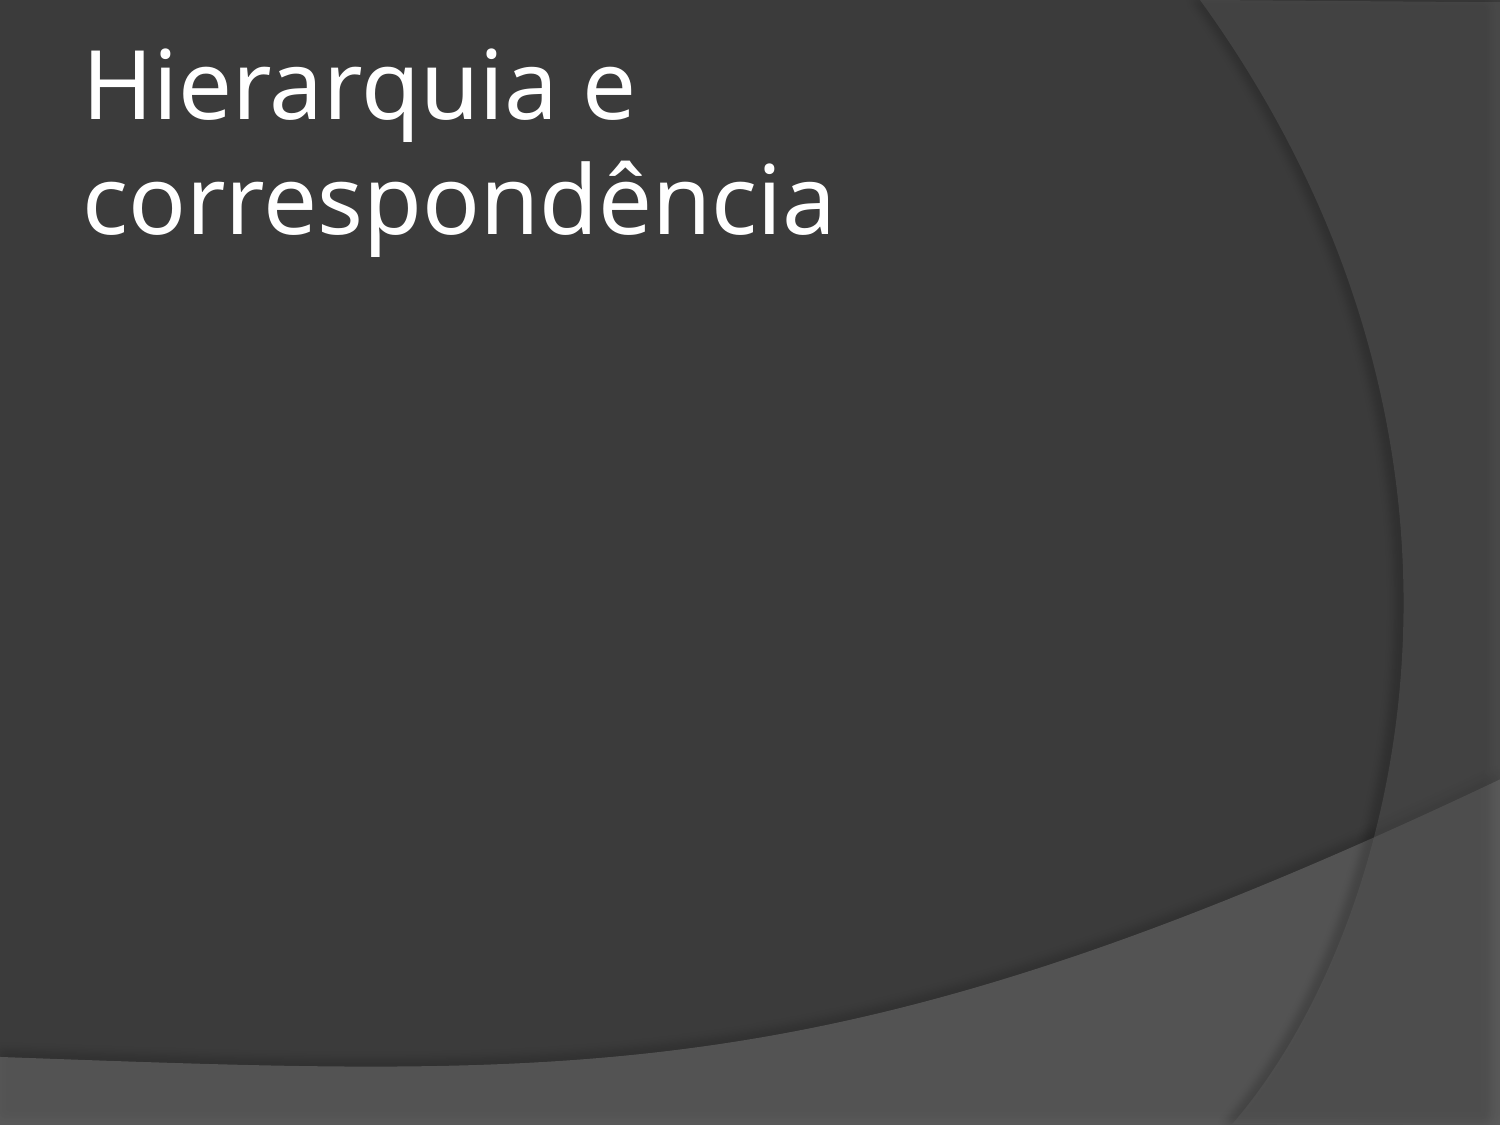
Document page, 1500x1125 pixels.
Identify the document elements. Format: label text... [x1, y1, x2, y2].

title Hierarquia e correspondência [74, 44, 1301, 233]
